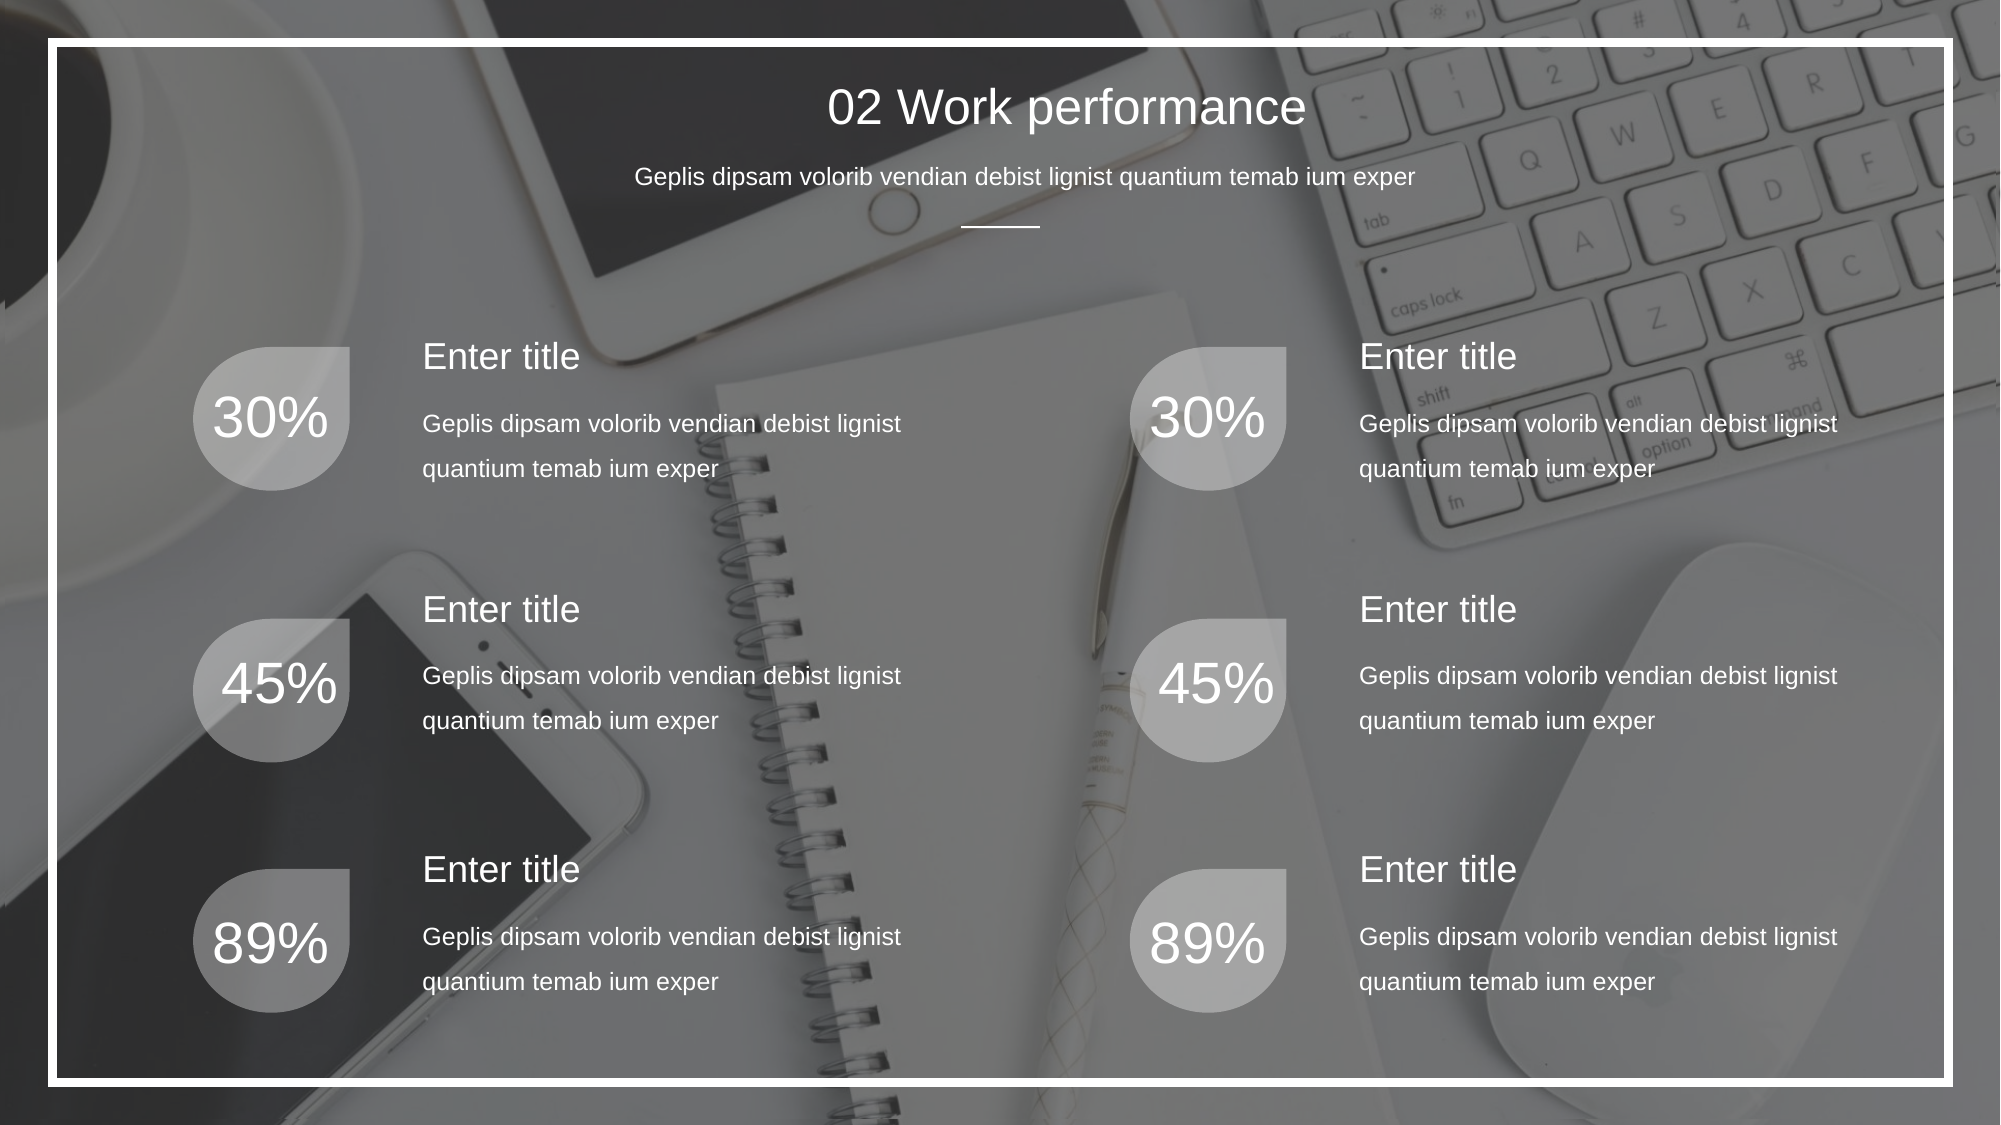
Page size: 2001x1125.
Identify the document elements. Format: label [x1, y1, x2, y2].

picture [5, 0, 1996, 1119]
text_box [0, 0, 2000, 1125]
